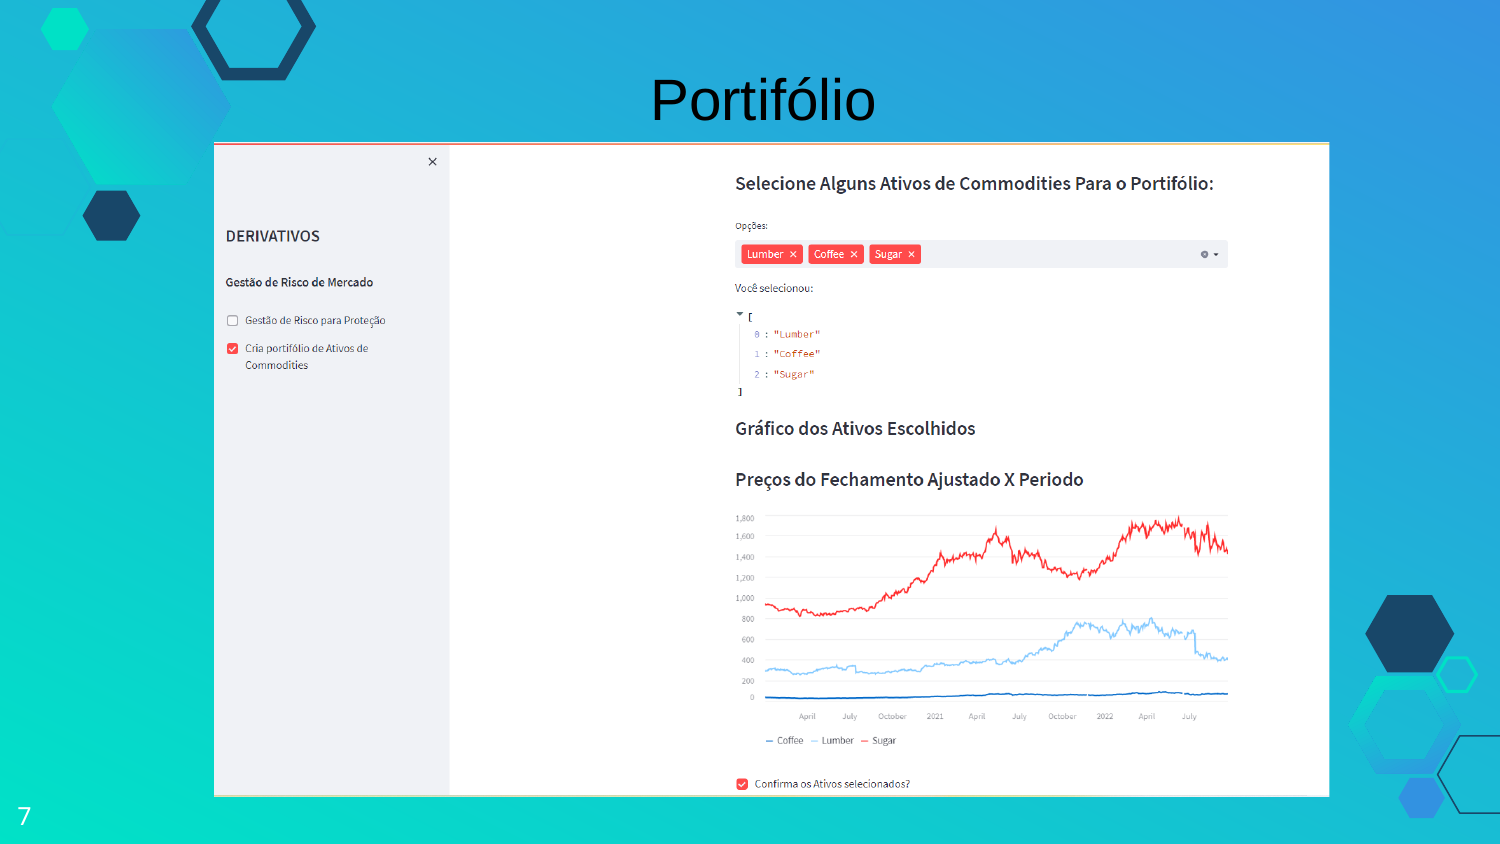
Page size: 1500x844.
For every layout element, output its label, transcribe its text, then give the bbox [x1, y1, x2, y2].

picture [213, 142, 1330, 798]
text_box Portifólio [319, 46, 1209, 140]
slide_number 7 [2, 785, 93, 844]
